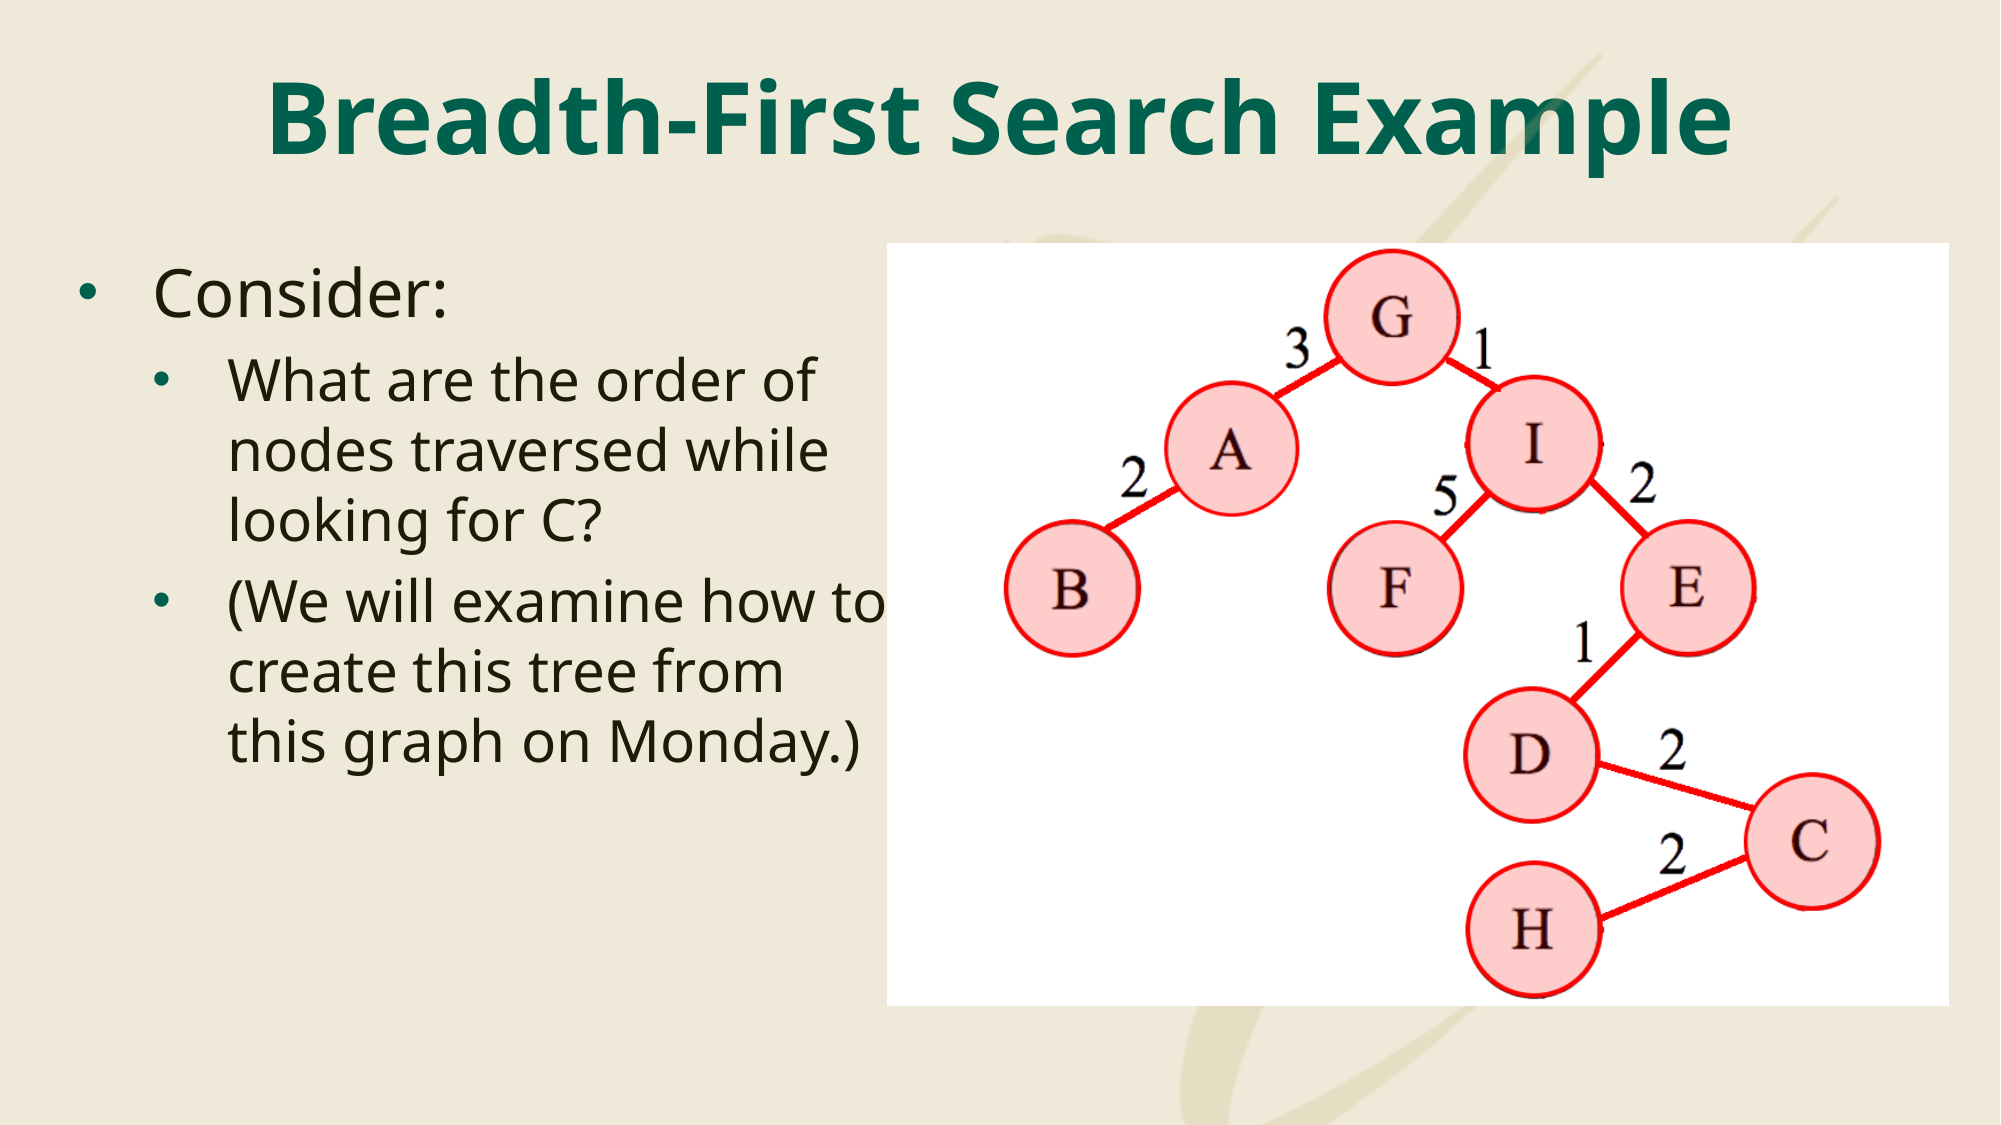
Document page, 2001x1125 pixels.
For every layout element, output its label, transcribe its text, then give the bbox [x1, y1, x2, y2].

text_box Consider: What are the order of nodes traversed while looking for C? (We will examine how to create this tree from this graph on Monday.) [62, 243, 938, 1125]
picture [887, 0, 1949, 1125]
title Breadth-First Search Example [51, 0, 938, 244]
